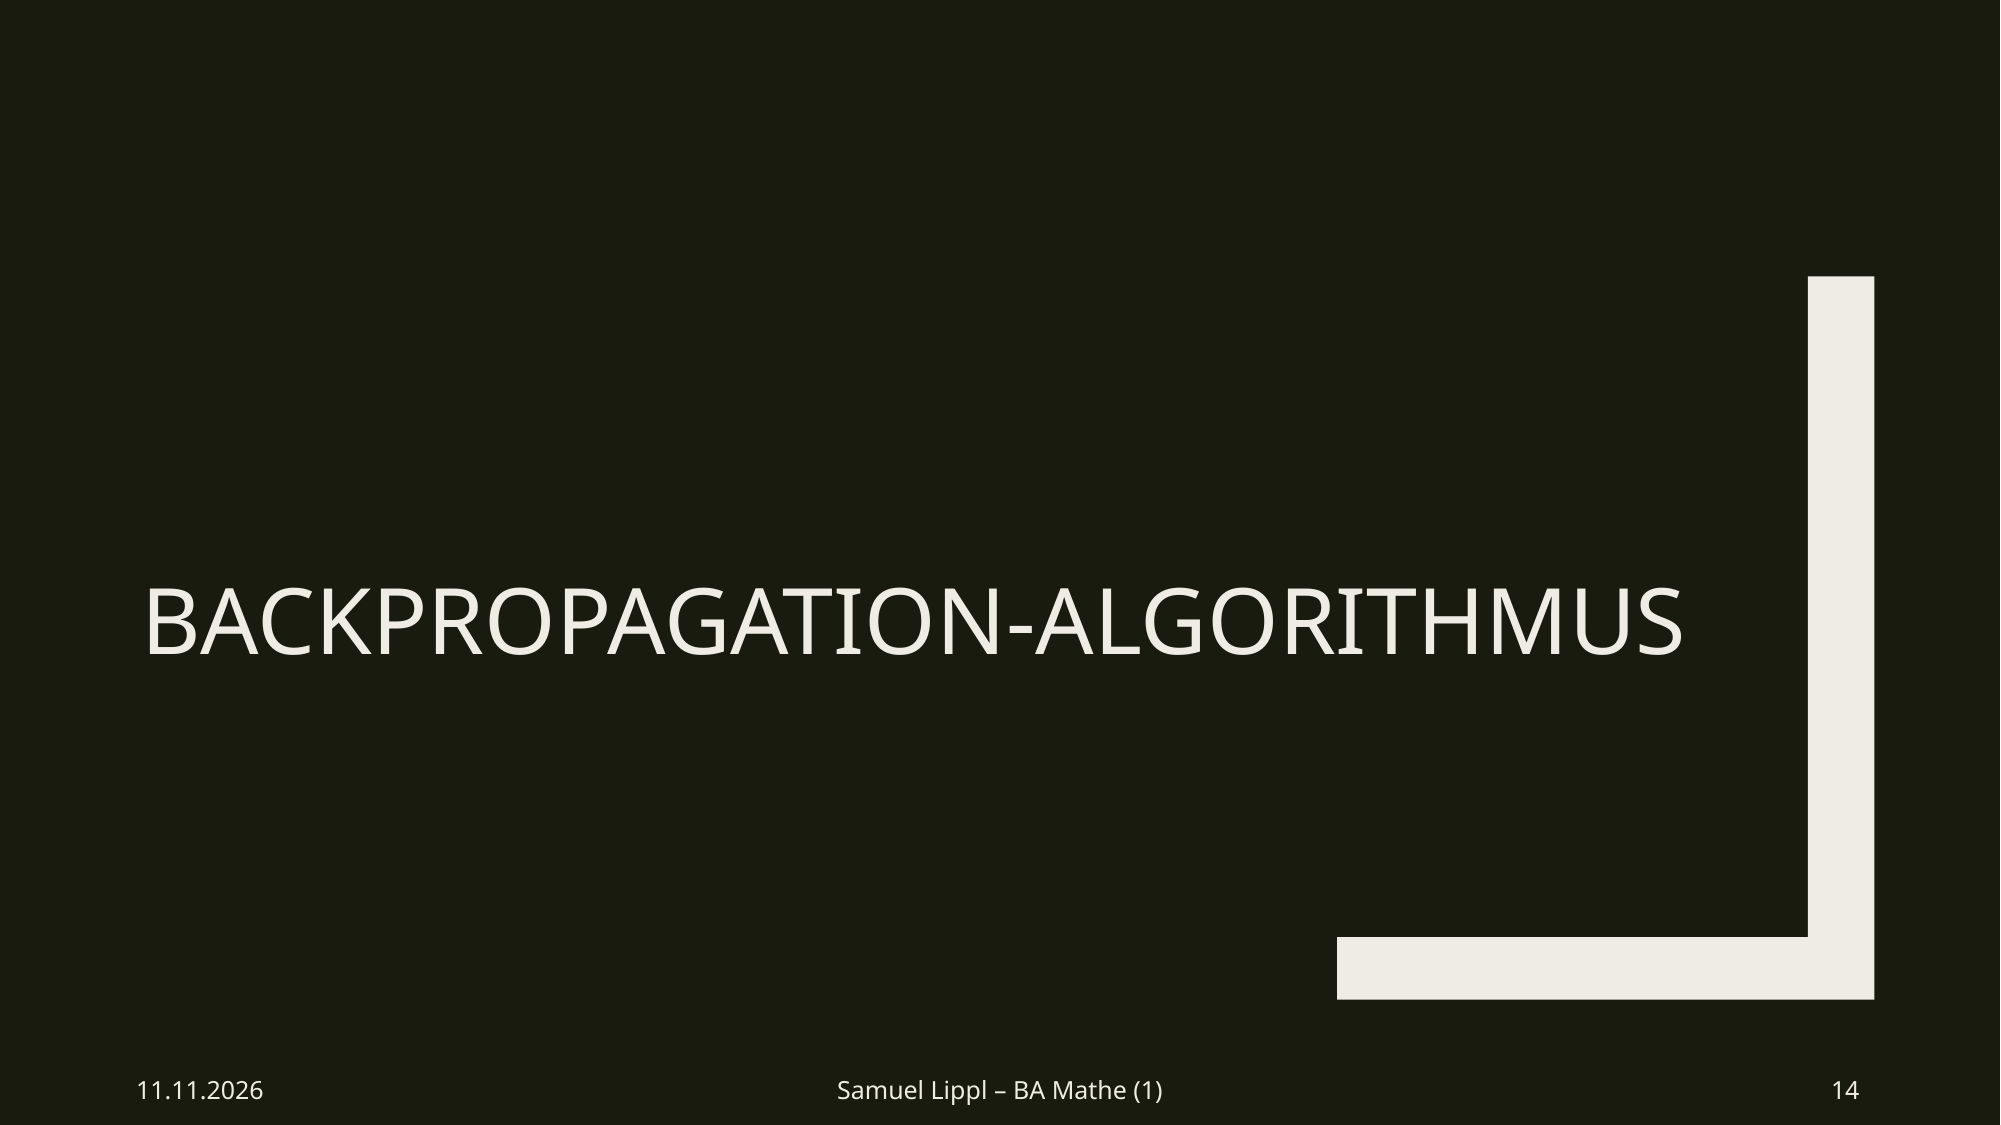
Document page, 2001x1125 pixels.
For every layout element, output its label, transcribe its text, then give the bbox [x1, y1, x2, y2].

footer Samuel Lippl – BA Mathe (1) [423, 1058, 1577, 1125]
title Backpropagation-Algorithmus [125, 213, 1703, 682]
slide_number 14 [1612, 1058, 1875, 1125]
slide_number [121, 1058, 388, 1125]
